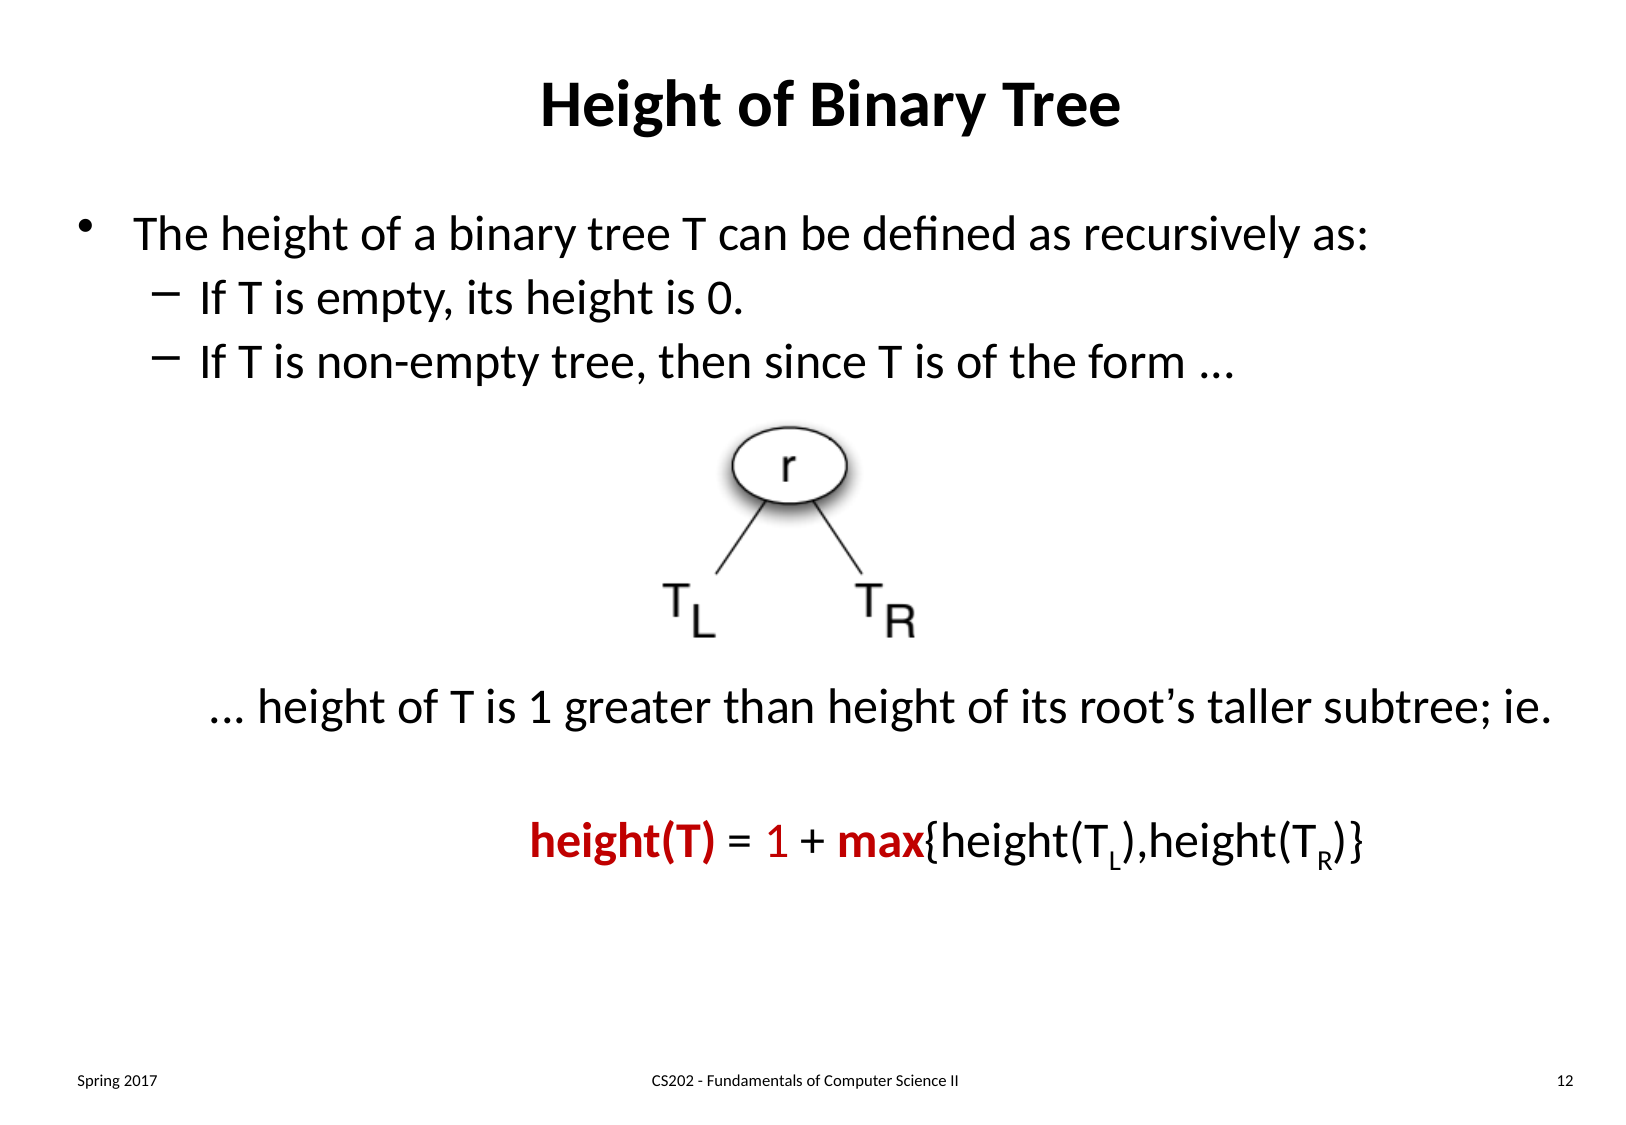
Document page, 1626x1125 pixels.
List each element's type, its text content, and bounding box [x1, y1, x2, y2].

title Height of Binary Tree [62, 24, 1600, 175]
footer CS202 - Fundamentals of Computer Science II [501, 1062, 1111, 1100]
picture [662, 412, 915, 647]
list The height of a binary tree T can be defined as recursively as: If T is empty, its height is 0. If T is non-empty tree, then since T is of the form ... ... height of T is 1 greater than height of its root’s taller subtree; ie. height(T) = 1 + max{height(TL),height(TR)} [62, 200, 1588, 1038]
slide_number Spring 2017 [62, 1062, 401, 1100]
slide_number 12 [1250, 1062, 1589, 1100]
